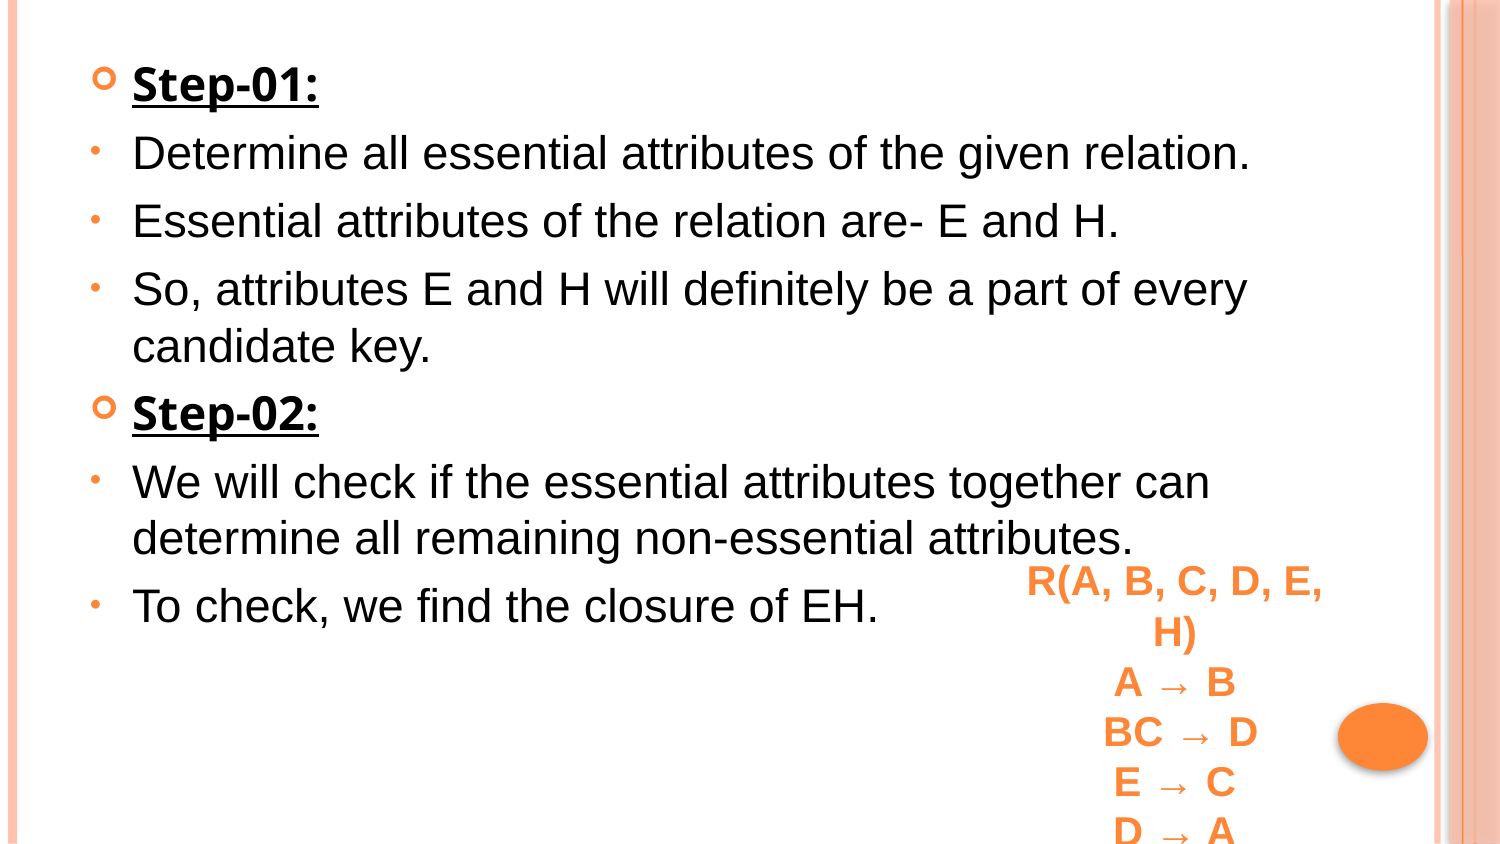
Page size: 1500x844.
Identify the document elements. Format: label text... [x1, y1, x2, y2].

text_box R(A, B, C, D, E, H) A → B BC → D E → C D → A [999, 546, 1350, 844]
list Step-01: Determine all essential attributes of the given relation. Essential attributes of the relation are- E and H. So, attributes E and H will definitely be a part of every candidate key. Step-02: We will check if the essential attributes together can determine all remaining non-essential attributes. To check, we find the closure of EH. [75, 46, 1300, 647]
